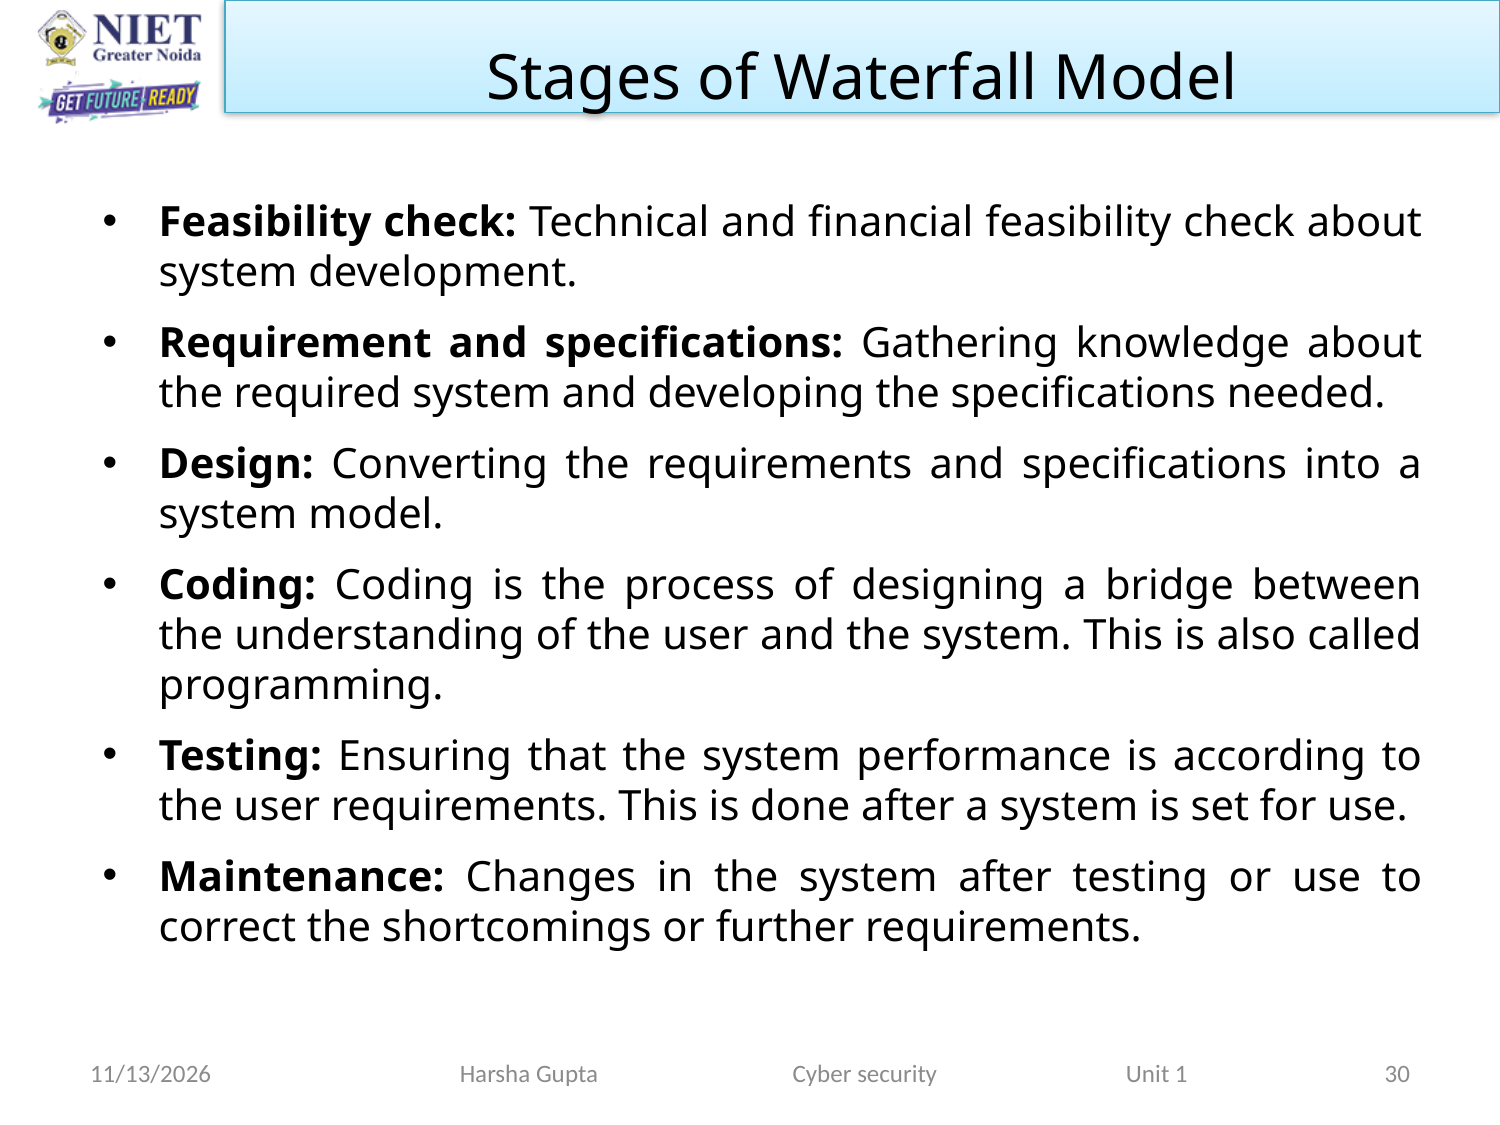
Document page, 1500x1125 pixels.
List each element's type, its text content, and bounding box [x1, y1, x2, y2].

slide_number 30 [1074, 1042, 1425, 1103]
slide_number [75, 1042, 412, 1103]
picture [0, 0, 238, 135]
text_box Stages of Waterfall Model [238, 0, 1500, 113]
list Feasibility check: Technical and financial feasibility check about system development. Requirement and specifications: Gathering knowledge about the required system and developing the specifications needed. Design: Converting the requirements and specifications into a system model. Coding: Coding is the process of designing a bridge between the understanding of the user and the system. This is also called programming. Testing: Ensuring that the system performance is according to the user requirements. This is done after a system is set for use. Maintenance: Changes in the system after testing or use to correct the shortcomings or further requirements. [87, 187, 1438, 997]
footer Harsha Gupta Cyber security Unit 1 [412, 1042, 1074, 1103]
